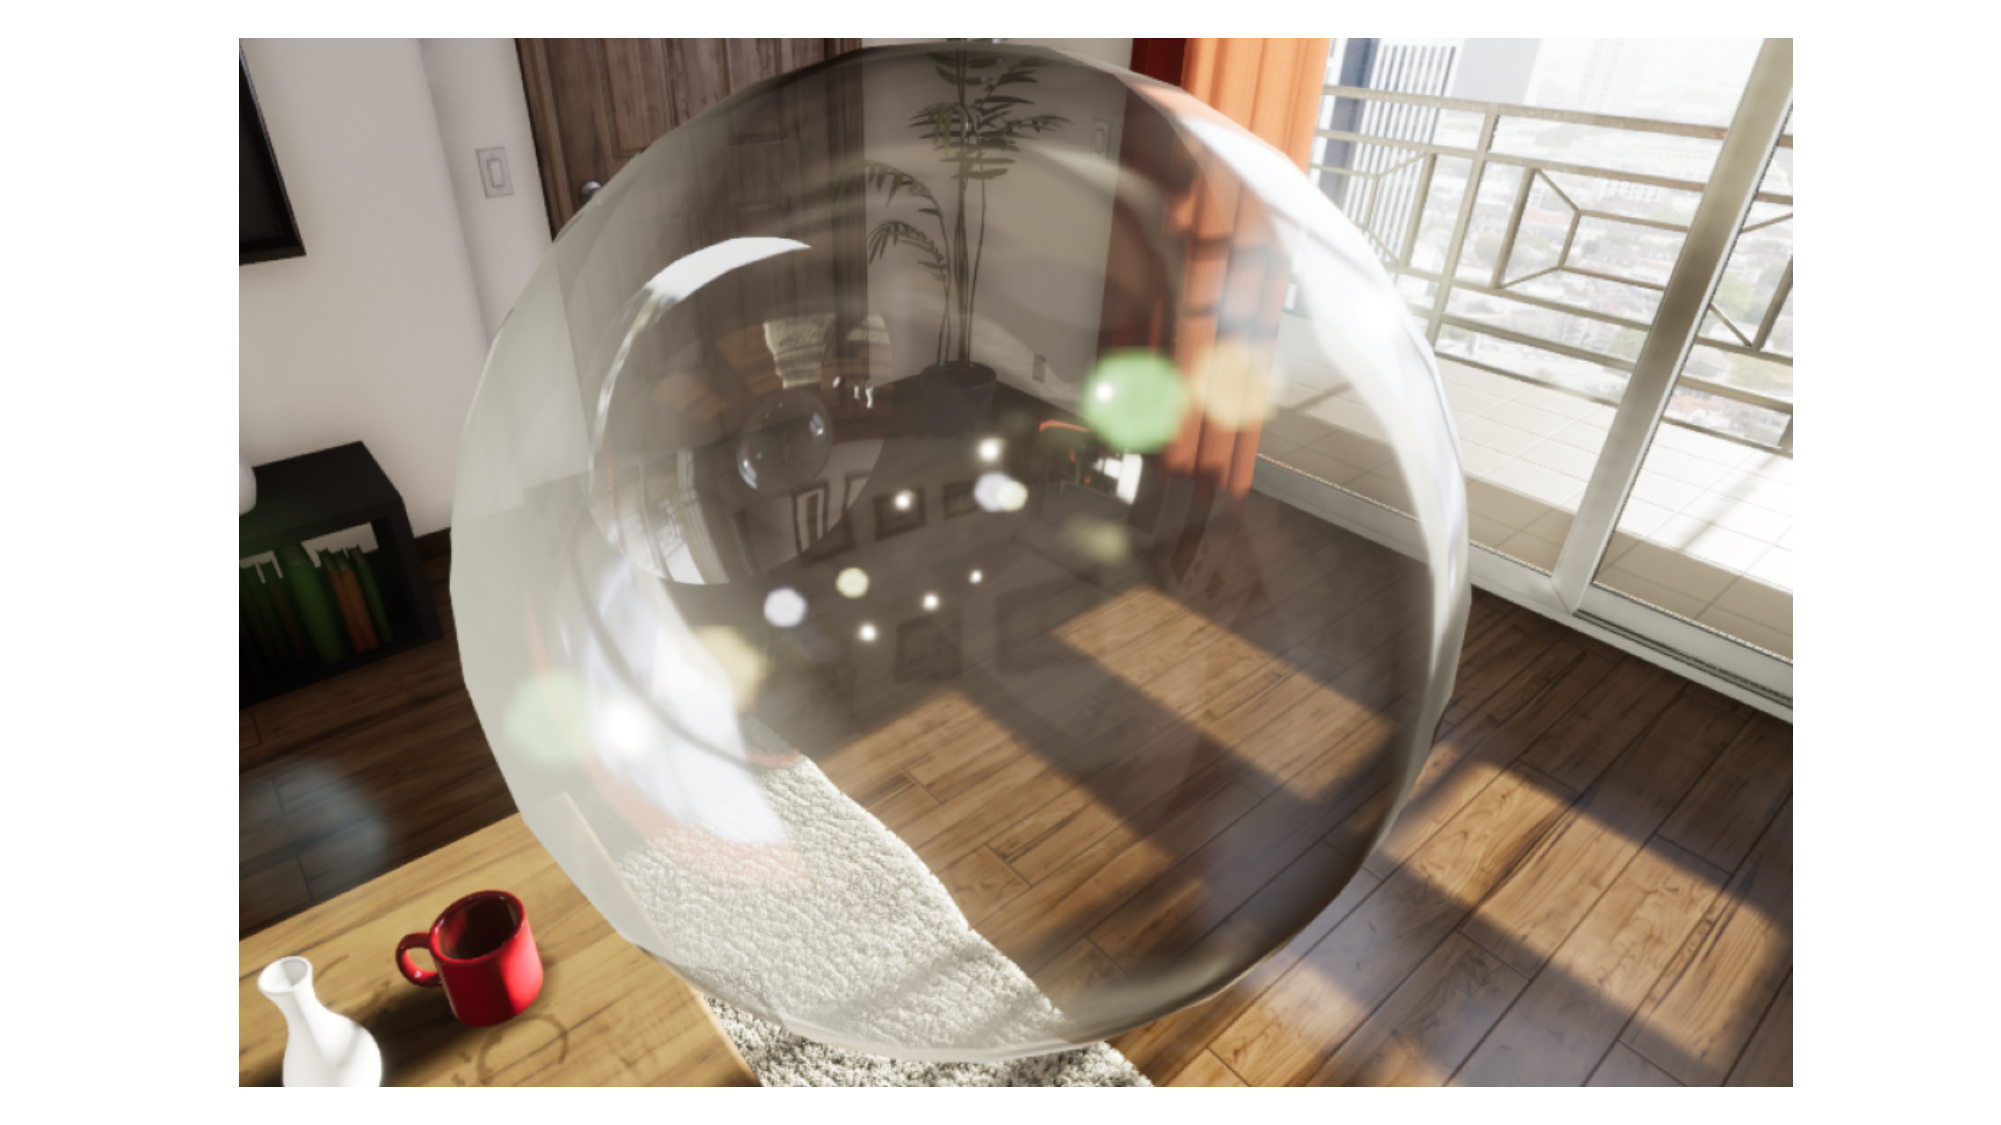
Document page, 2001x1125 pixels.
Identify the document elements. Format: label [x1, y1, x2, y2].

picture [239, 38, 1793, 1087]
